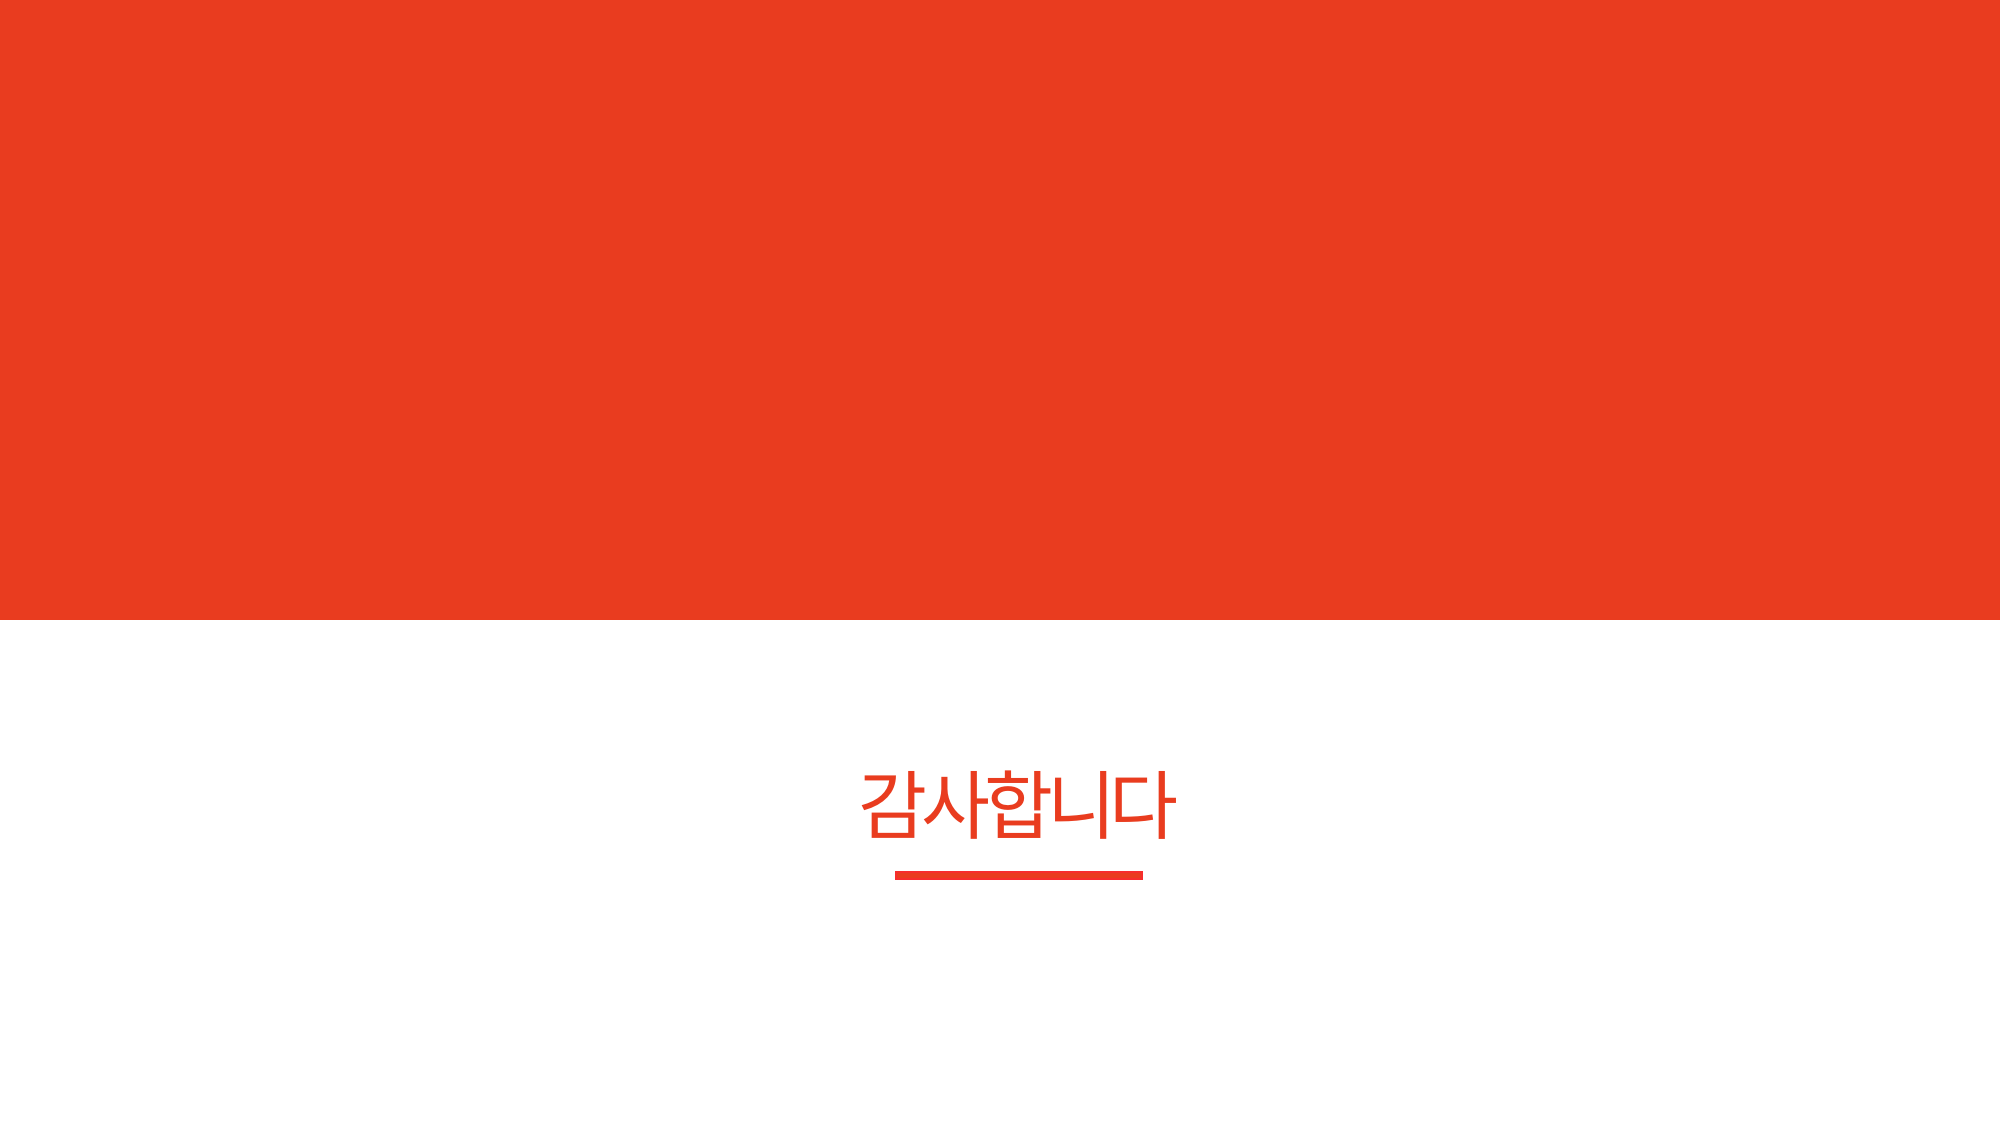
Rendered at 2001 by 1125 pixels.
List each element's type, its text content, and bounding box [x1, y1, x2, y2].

text_box 감사합니다 [844, 751, 1194, 857]
text_box [895, 871, 1143, 880]
text_box [0, 0, 2000, 620]
